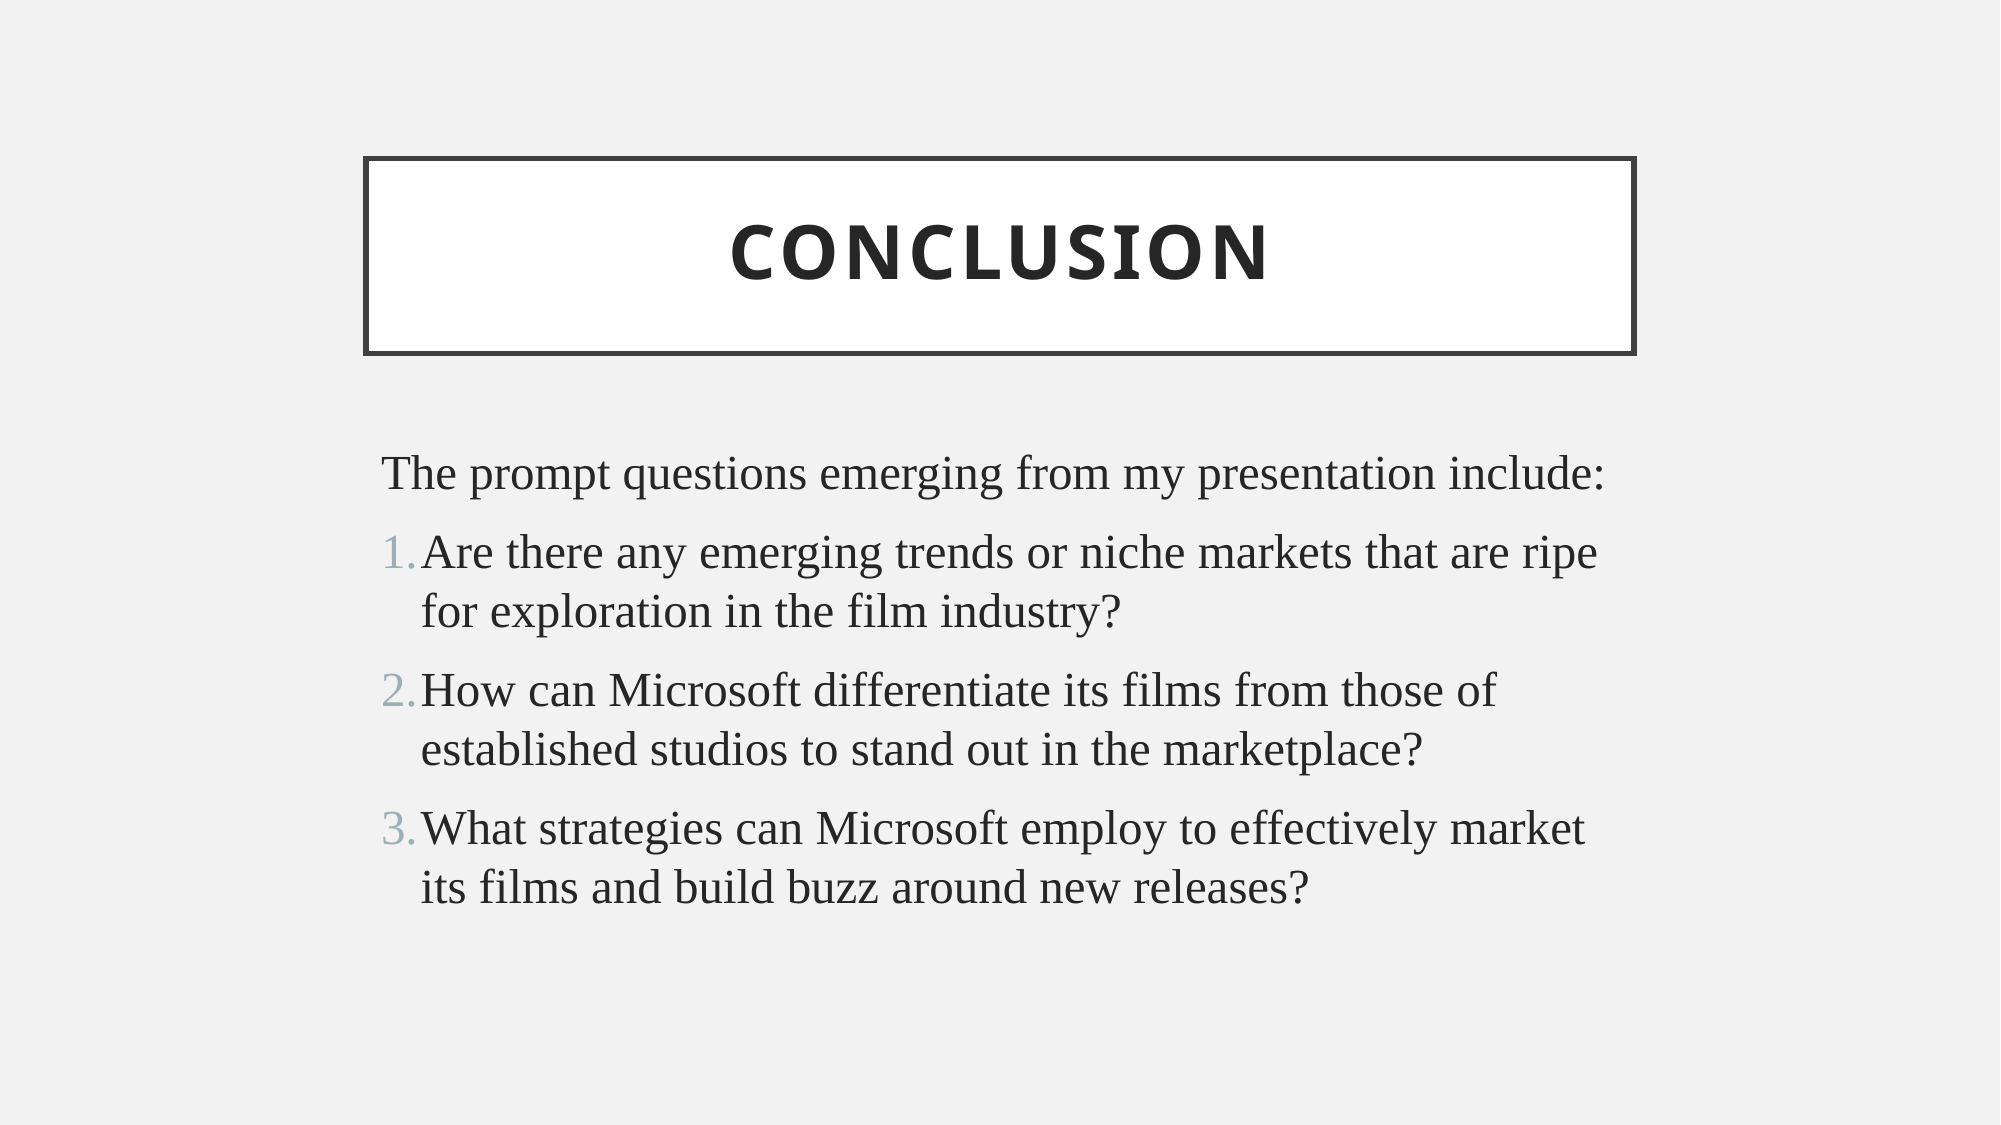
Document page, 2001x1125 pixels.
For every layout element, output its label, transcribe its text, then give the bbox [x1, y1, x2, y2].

list The prompt questions emerging from my presentation include: Are there any emerging trends or niche markets that are ripe for exploration in the film industry? How can Microsoft differentiate its films from those of established studios to stand out in the marketplace? What strategies can Microsoft employ to effectively market its films and build buzz around new releases? [366, 432, 1634, 942]
title Conclusion [363, 156, 1637, 356]
